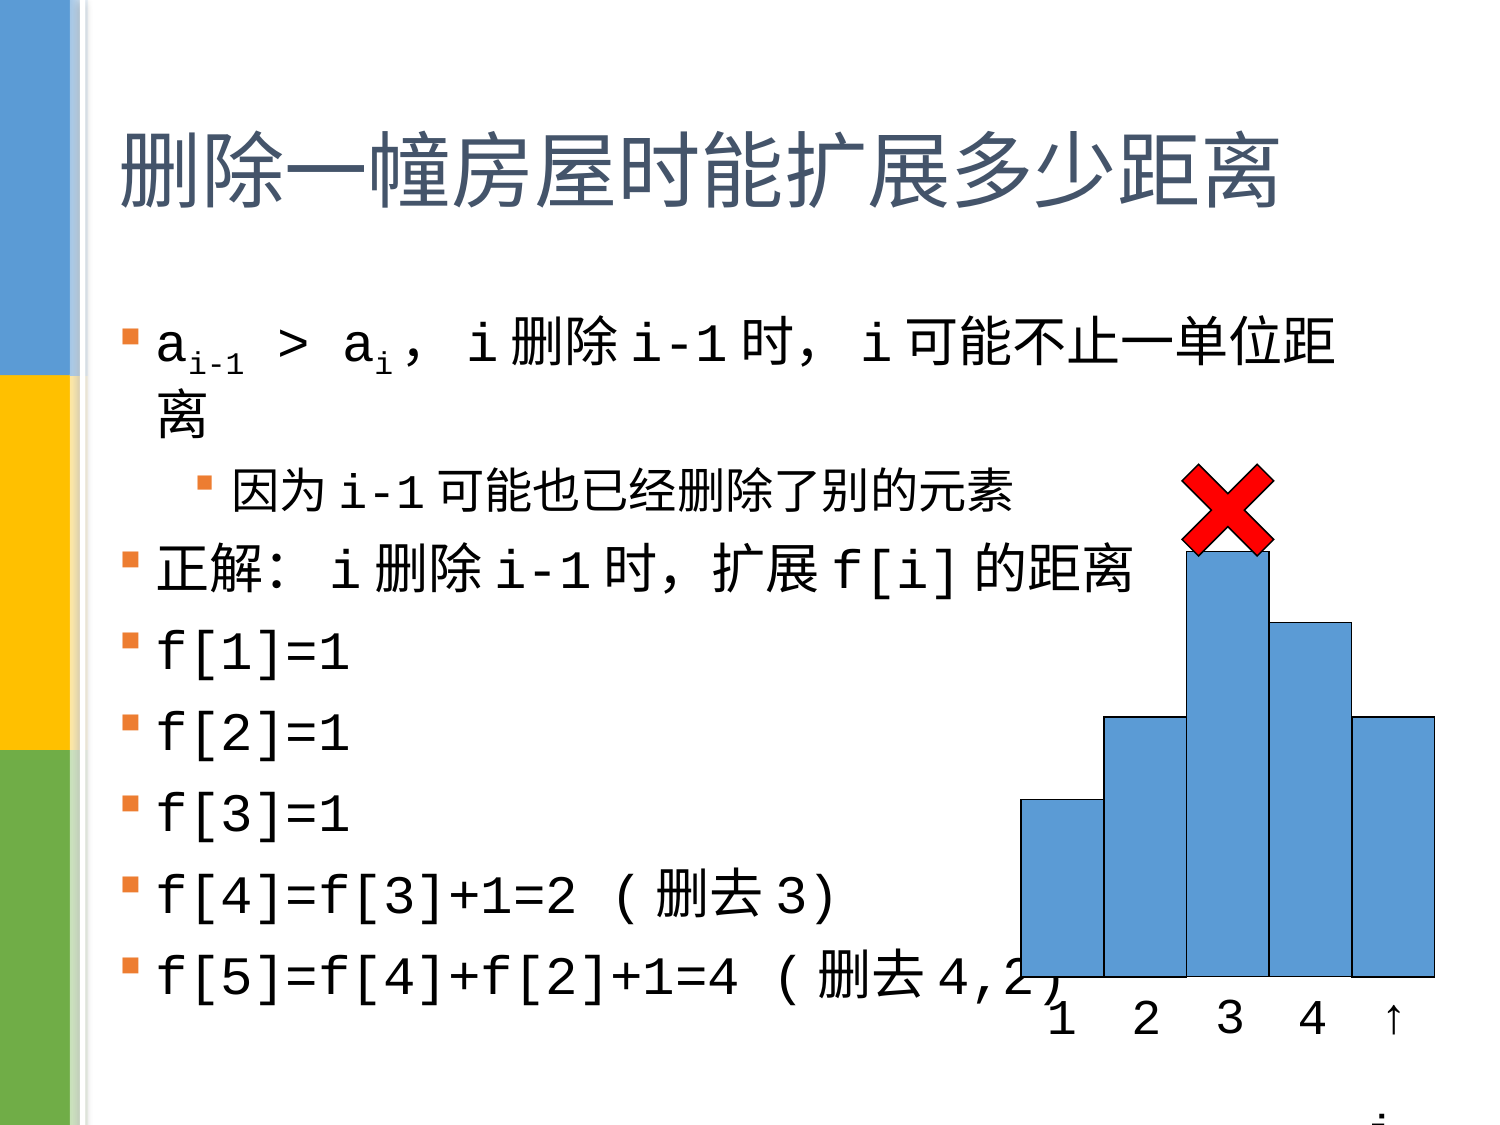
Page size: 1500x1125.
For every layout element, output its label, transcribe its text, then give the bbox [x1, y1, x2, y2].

text_box 4 [1282, 976, 1352, 1052]
text_box [1351, 716, 1435, 977]
text_box 3 [1200, 976, 1270, 1052]
title 删除一幢房屋时能扩展多少距离 [103, 59, 1397, 278]
text_box [1186, 551, 1270, 977]
text_box i=5 [1351, 1033, 1466, 1125]
text_box [1182, 464, 1274, 556]
text_box ↑ [1364, 976, 1466, 1033]
text_box [1268, 622, 1352, 977]
text_box [1103, 716, 1186, 977]
list ai-1 > ai，i删除i-1时，i可能不止一单位距离 因为i-1可能也已经删除了别的元素 正解：i删除i-1时，扩展f[i]的距离 f[1]=1 f[2]=1 f[3]=1 f[4]=f[3]+1=2 (删去3) f[5]=f[4]+f[2]+1=4 (删去4,2) [103, 299, 1397, 1014]
text_box [1020, 799, 1103, 977]
text_box 1 [1032, 976, 1102, 1052]
text_box 2 [1116, 976, 1186, 1052]
